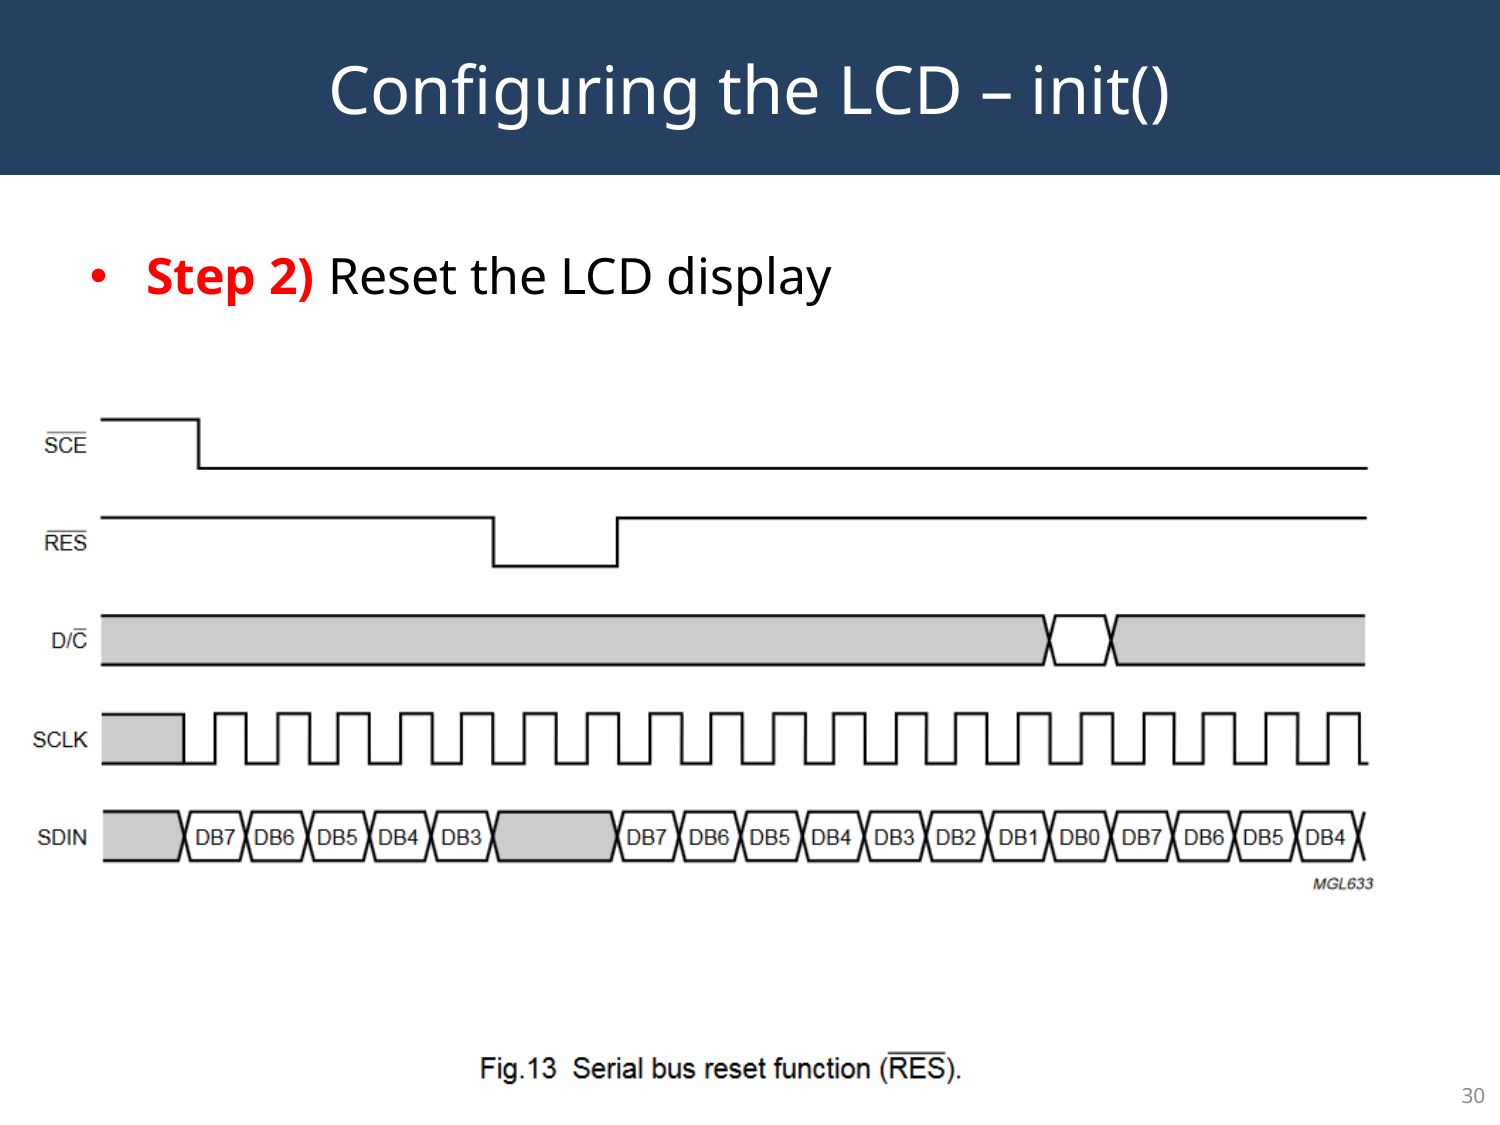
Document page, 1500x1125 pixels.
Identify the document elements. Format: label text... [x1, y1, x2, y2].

text_box Configuring the LCD – init() [0, 0, 1500, 175]
text_box <number> [1149, 1067, 1500, 1125]
text_box Step 2) Reset the LCD display [75, 237, 1425, 1005]
picture [24, 394, 1406, 1098]
